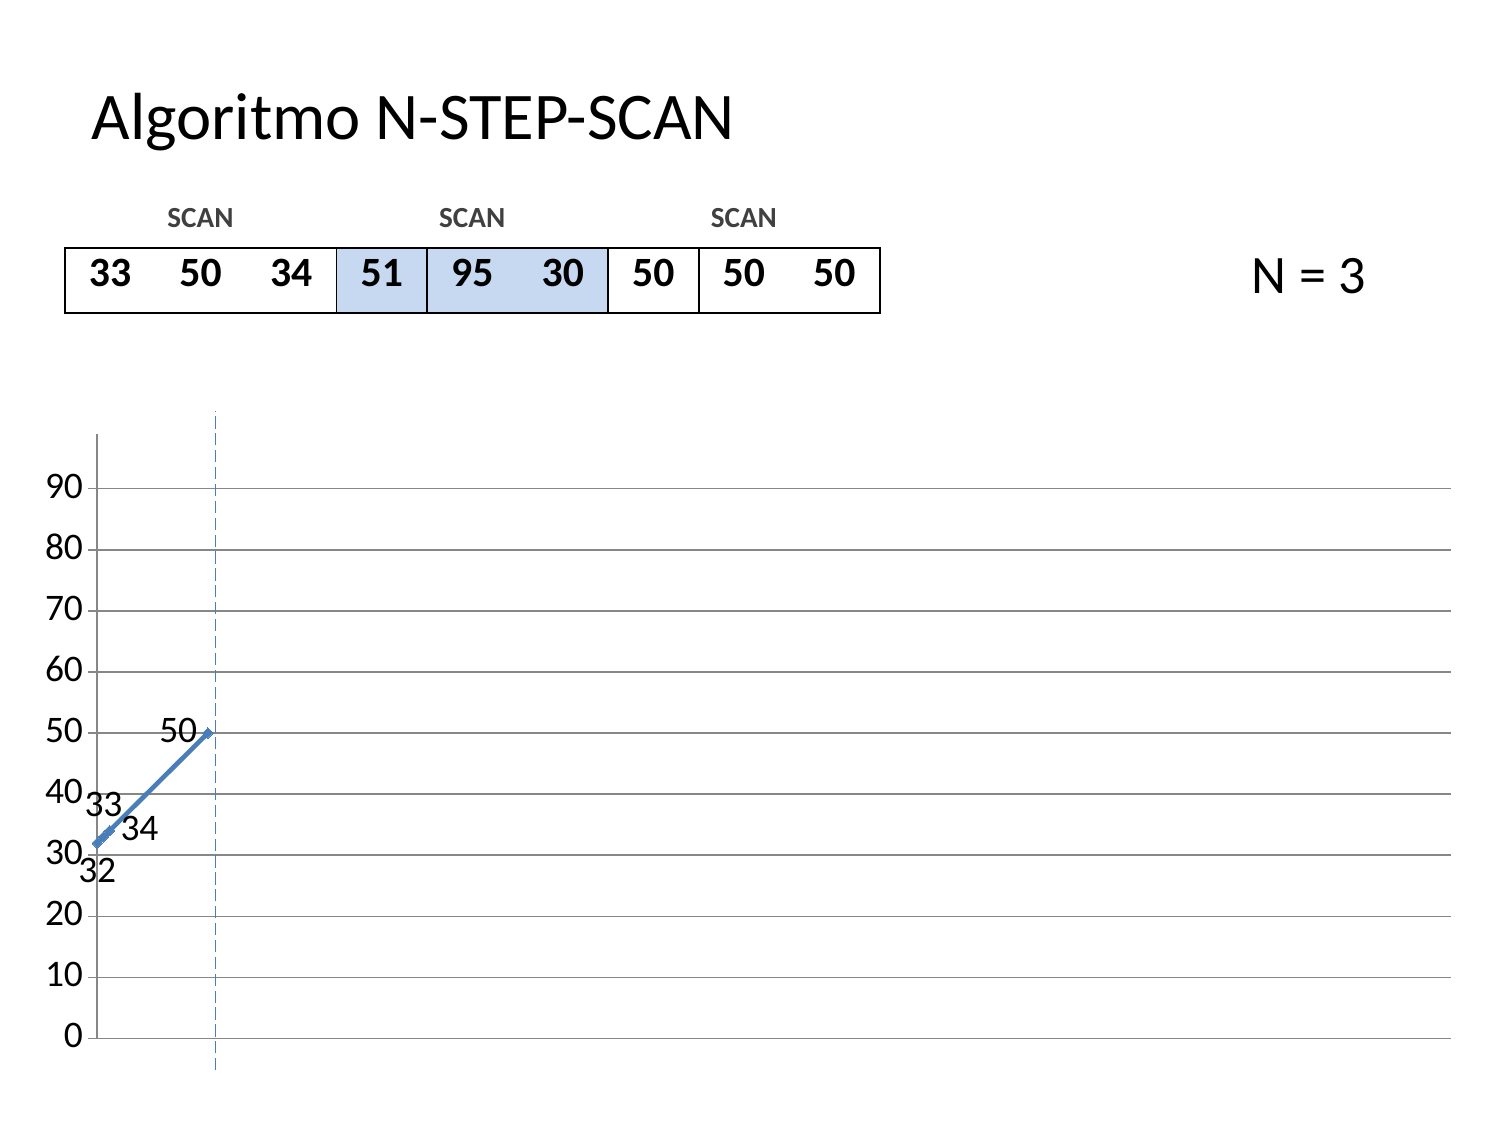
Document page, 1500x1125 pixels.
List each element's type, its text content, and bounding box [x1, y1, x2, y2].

table_header SCAN [65, 198, 336, 247]
table_cell 34 [246, 249, 336, 312]
table_cell 95 [428, 249, 518, 312]
table_header SCAN [336, 198, 608, 247]
table_cell 50 [609, 249, 698, 312]
chart [216, 420, 1481, 1071]
chart [15, 420, 214, 1071]
table_header SCAN [608, 198, 880, 247]
title Algoritmo N-STEP-SCAN [76, 47, 880, 178]
table_cell 50 [155, 249, 246, 312]
table_cell 50 [789, 249, 879, 312]
table_cell 33 [66, 249, 155, 312]
table_cell 50 [700, 249, 789, 312]
table_cell 51 [337, 249, 426, 312]
text_box N = 3 [1222, 231, 1395, 312]
table_cell 30 [518, 249, 607, 312]
